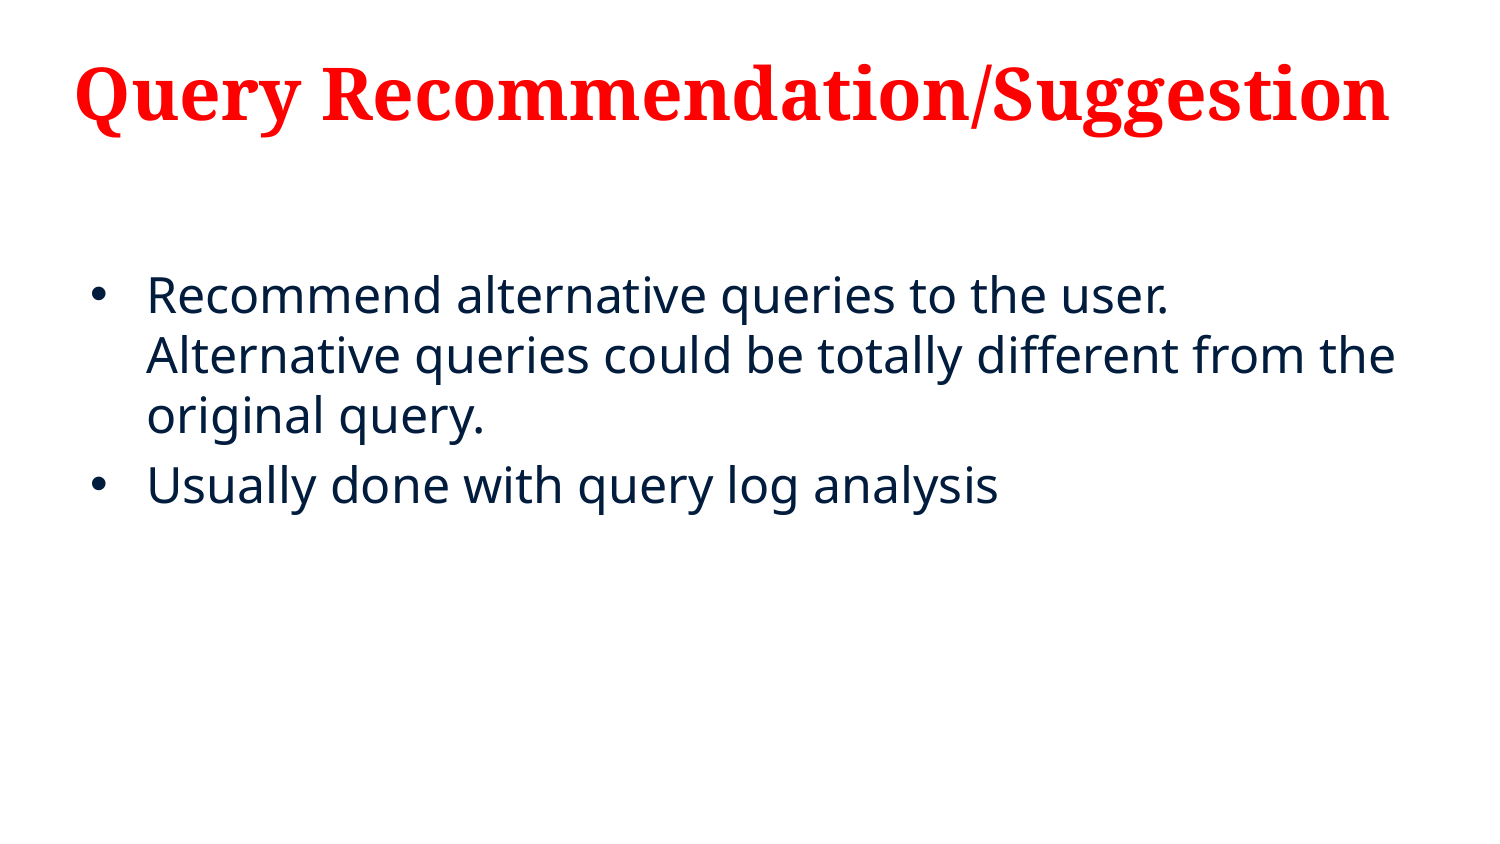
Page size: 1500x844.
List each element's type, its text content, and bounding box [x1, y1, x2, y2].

list Recommend alternative queries to the user. Alternative queries could be totally different from the original query. Usually done with query log analysis [75, 256, 1425, 700]
title Query Recommendation/Suggestion [41, 40, 1425, 156]
